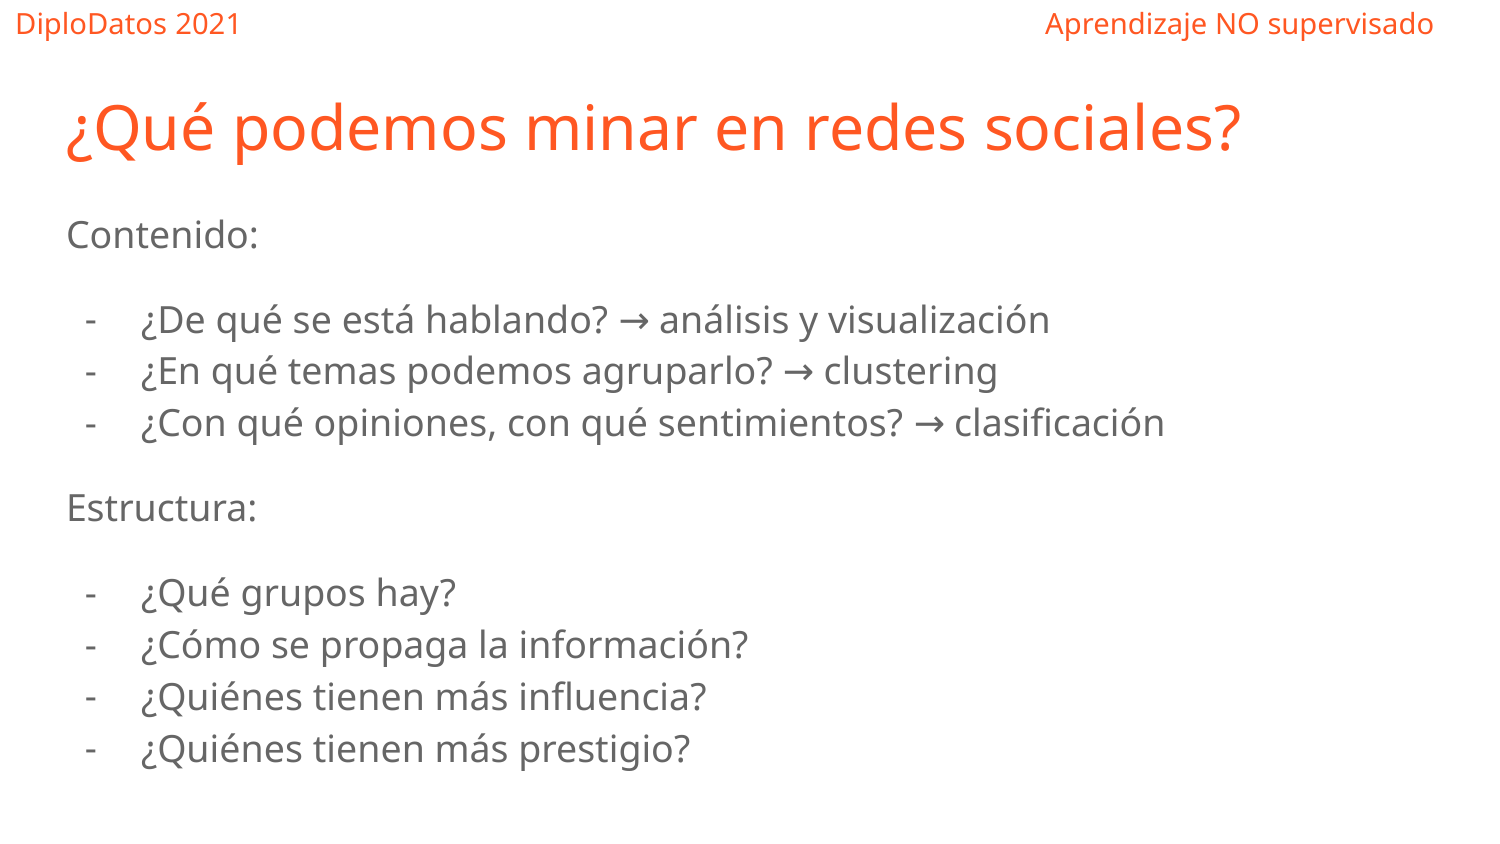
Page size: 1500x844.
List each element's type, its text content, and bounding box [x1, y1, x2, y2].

title ¿Qué podemos minar en redes sociales? [51, 72, 1449, 167]
list Contenido: ¿De qué se está hablando? → análisis y visualización ¿En qué temas podemos agruparlo? → clustering ¿Con qué opiniones, con qué sentimientos? → clasificación Estructura: ¿Qué grupos hay? ¿Cómo se propaga la información? ¿Quiénes tienen más influencia? ¿Quiénes tienen más prestigio? [51, 189, 1449, 750]
